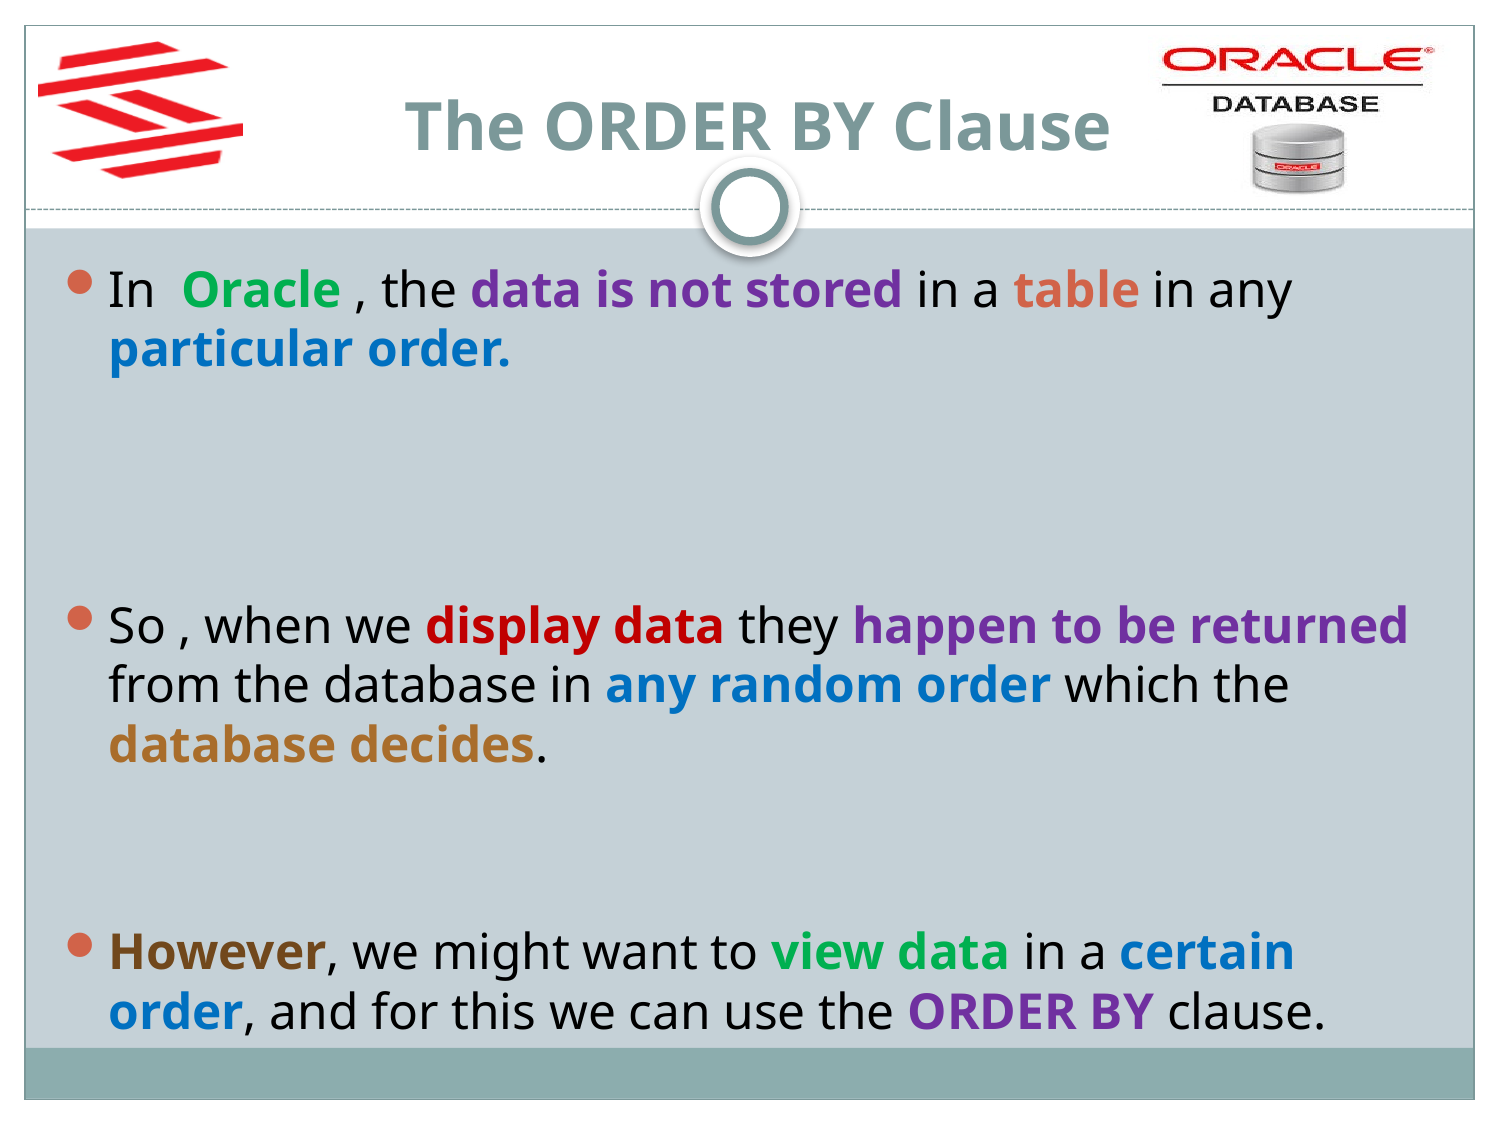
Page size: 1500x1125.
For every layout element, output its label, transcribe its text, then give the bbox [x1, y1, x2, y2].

picture [37, 40, 243, 185]
picture [1148, 34, 1453, 200]
title The ORDER BY Clause [248, 46, 1141, 172]
list In Oracle , the data is not stored in a table in any particular order. So , when we display data they happen to be returned from the database in any random order which the database decides. However, we might want to view data in a certain order, and for this we can use the ORDER BY clause. [49, 250, 1445, 1047]
